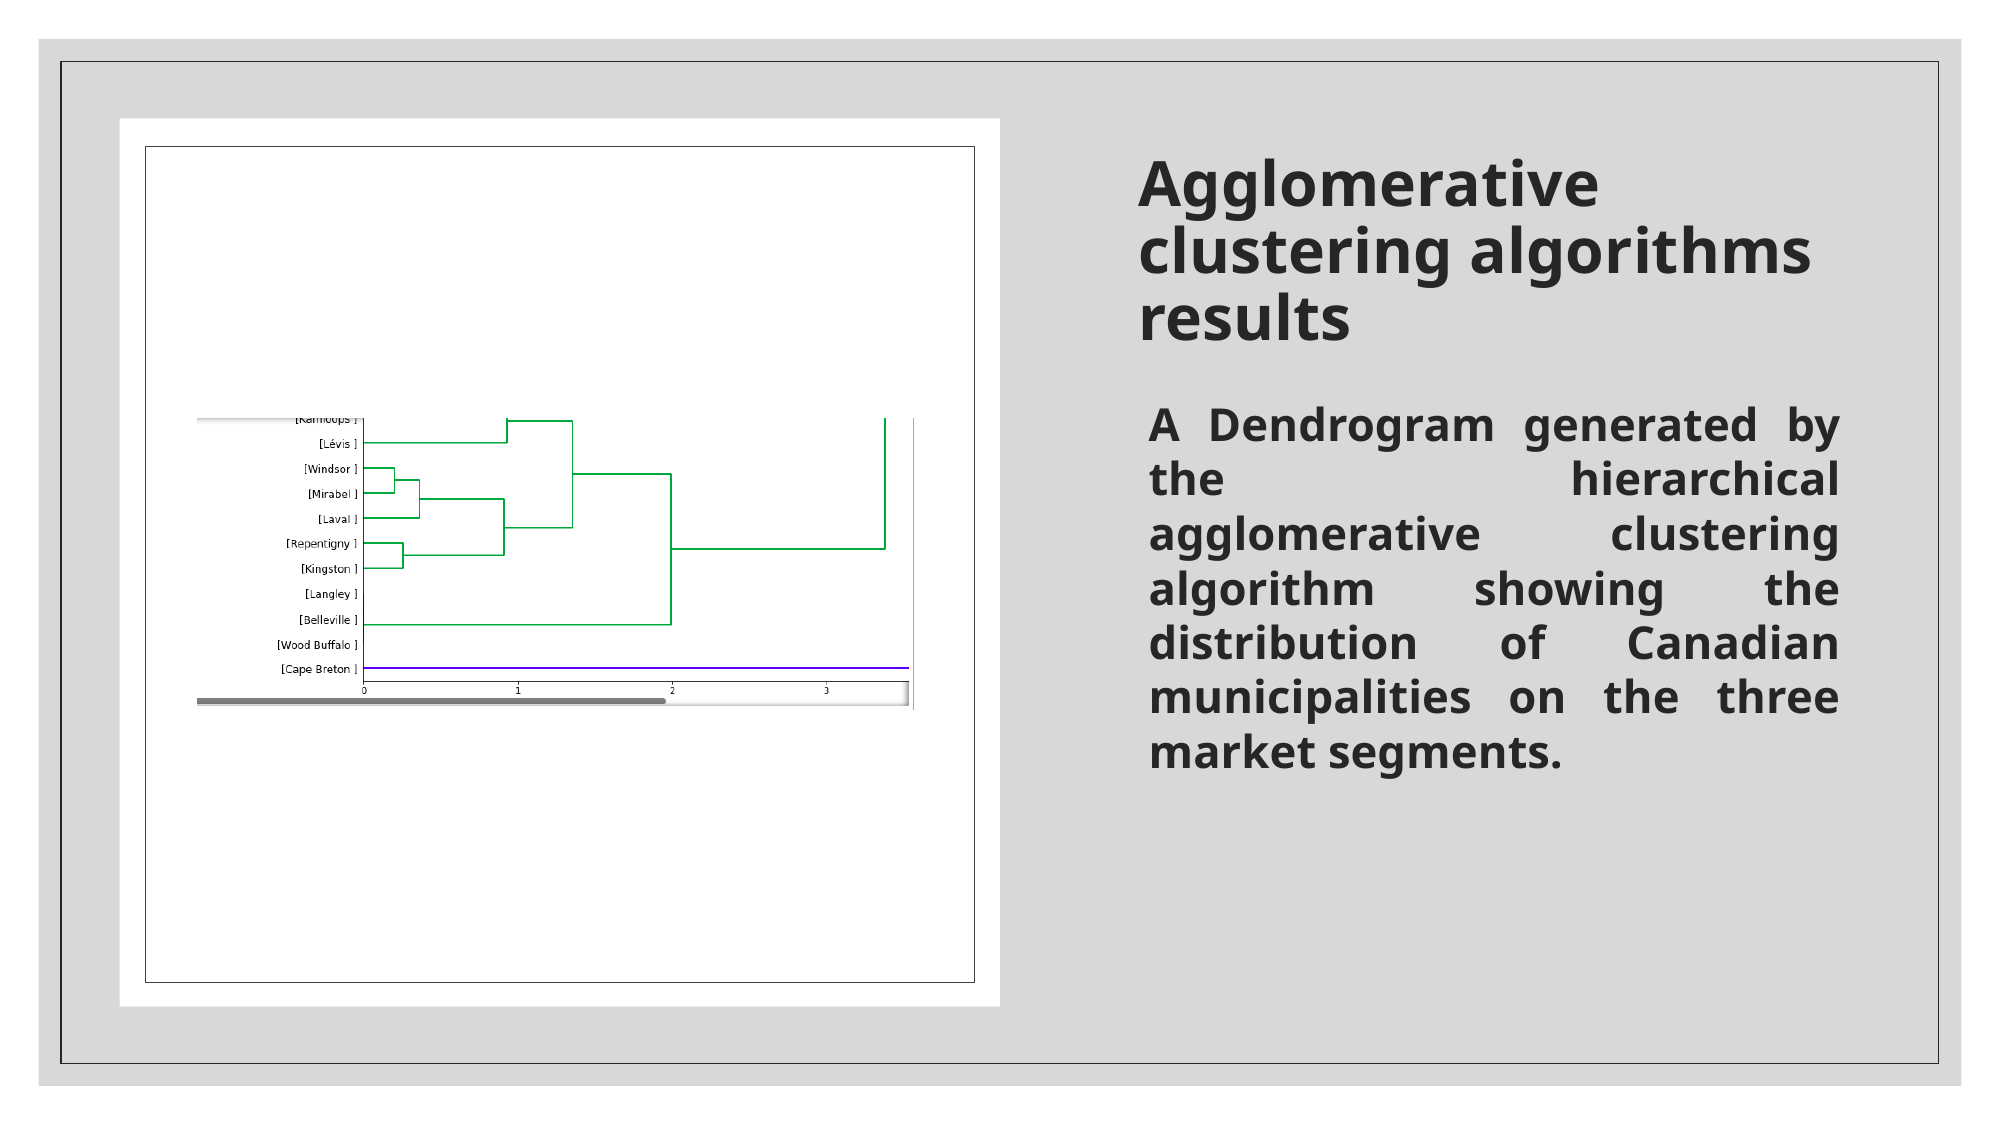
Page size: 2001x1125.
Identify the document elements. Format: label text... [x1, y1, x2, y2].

title Agglomerative clustering algorithms results [1079, 118, 1893, 389]
picture [197, 418, 922, 710]
text_box [119, 118, 1000, 1007]
text_box [145, 146, 975, 983]
text_box A Dendrogram generated by the hierarchical agglomerative clustering algorithm showing the distribution of Canadian municipalities on the three market segments. [1079, 388, 1857, 789]
